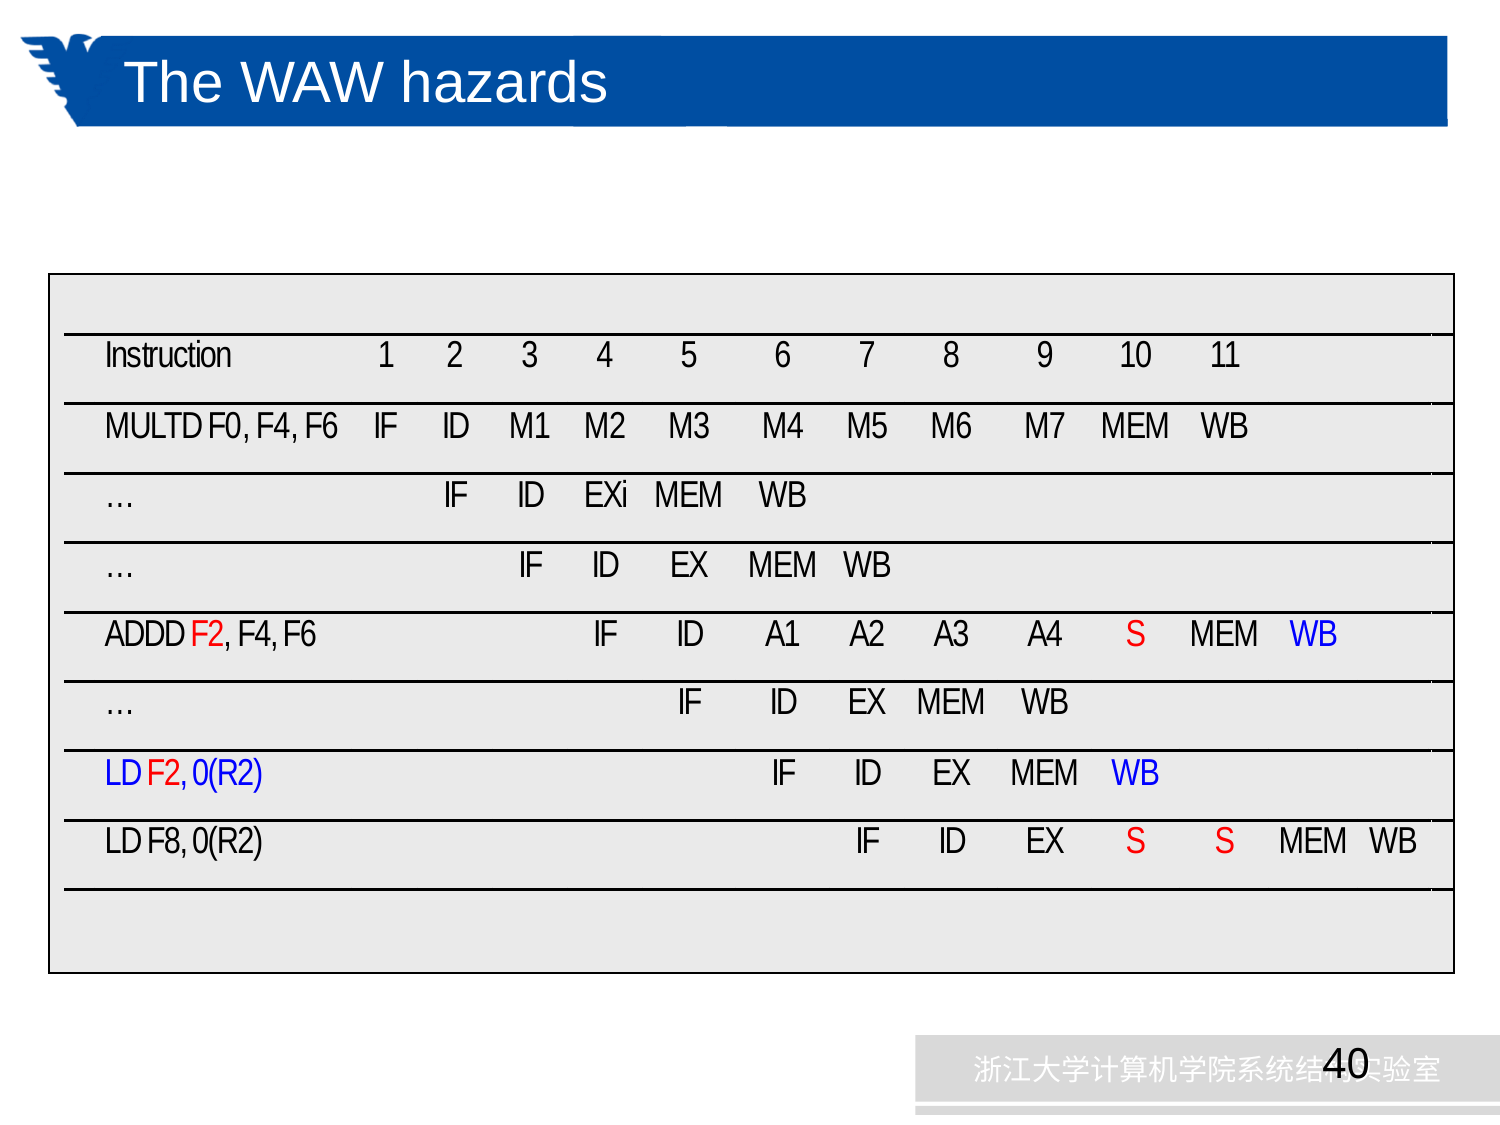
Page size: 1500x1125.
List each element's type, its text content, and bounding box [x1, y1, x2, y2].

picture [5, 19, 148, 127]
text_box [49, 274, 1454, 973]
title The WAW hazards [108, 38, 1406, 121]
